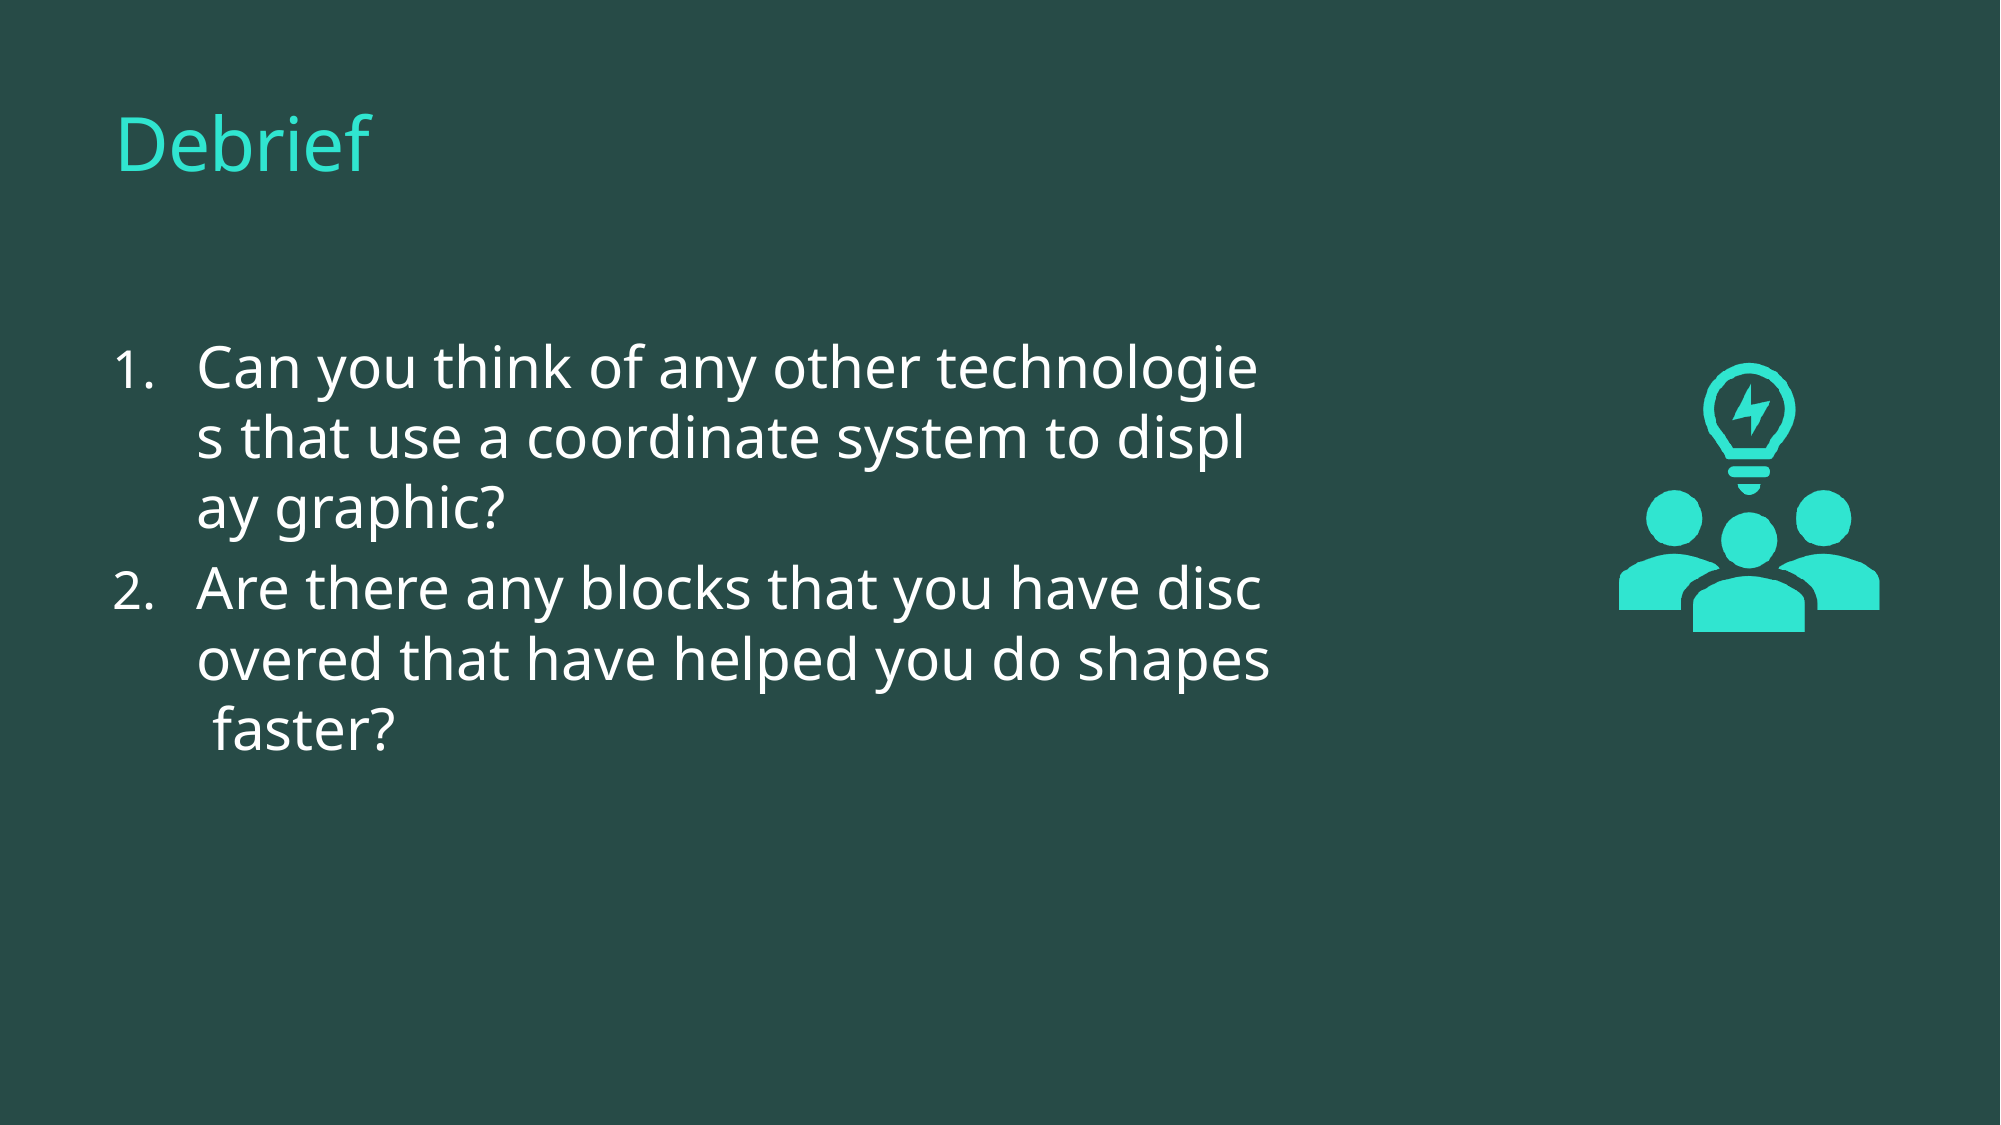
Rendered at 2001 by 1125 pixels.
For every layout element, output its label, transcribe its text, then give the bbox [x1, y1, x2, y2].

title Debrief [96, 106, 1596, 188]
text_box Can you think of any other technologies that use a coordinate system to display graphic? Are there any blocks that you have discovered that have helped you do shapes faster? [97, 322, 1291, 896]
picture [1574, 325, 1920, 671]
